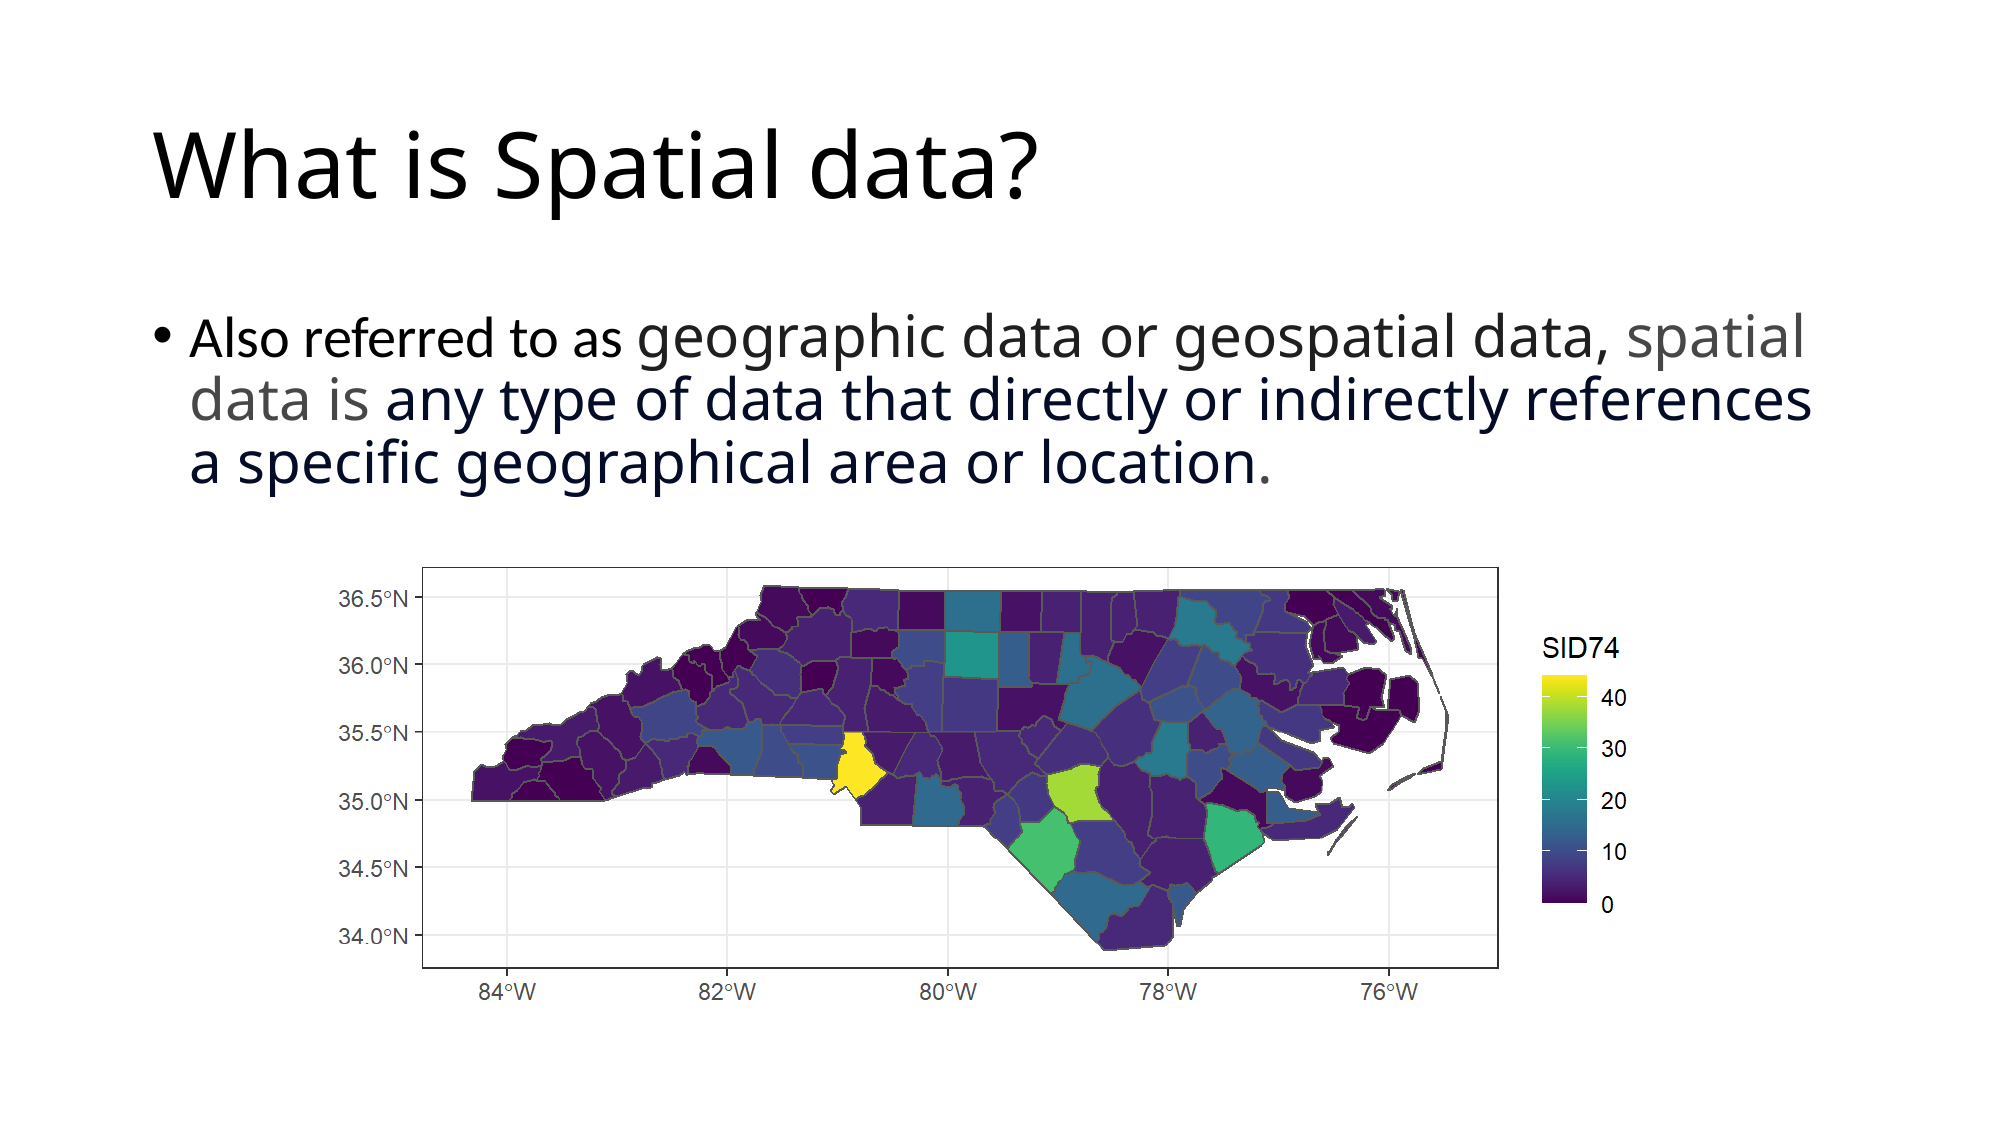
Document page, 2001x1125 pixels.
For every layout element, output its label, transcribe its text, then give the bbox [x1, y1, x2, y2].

title What is Spatial data? [137, 59, 1863, 278]
list Also referred to as geographic data or geospatial data, spatial data is any type of data that directly or indirectly references a specific geographical area or location. [137, 299, 1863, 1014]
picture [324, 310, 1656, 1125]
